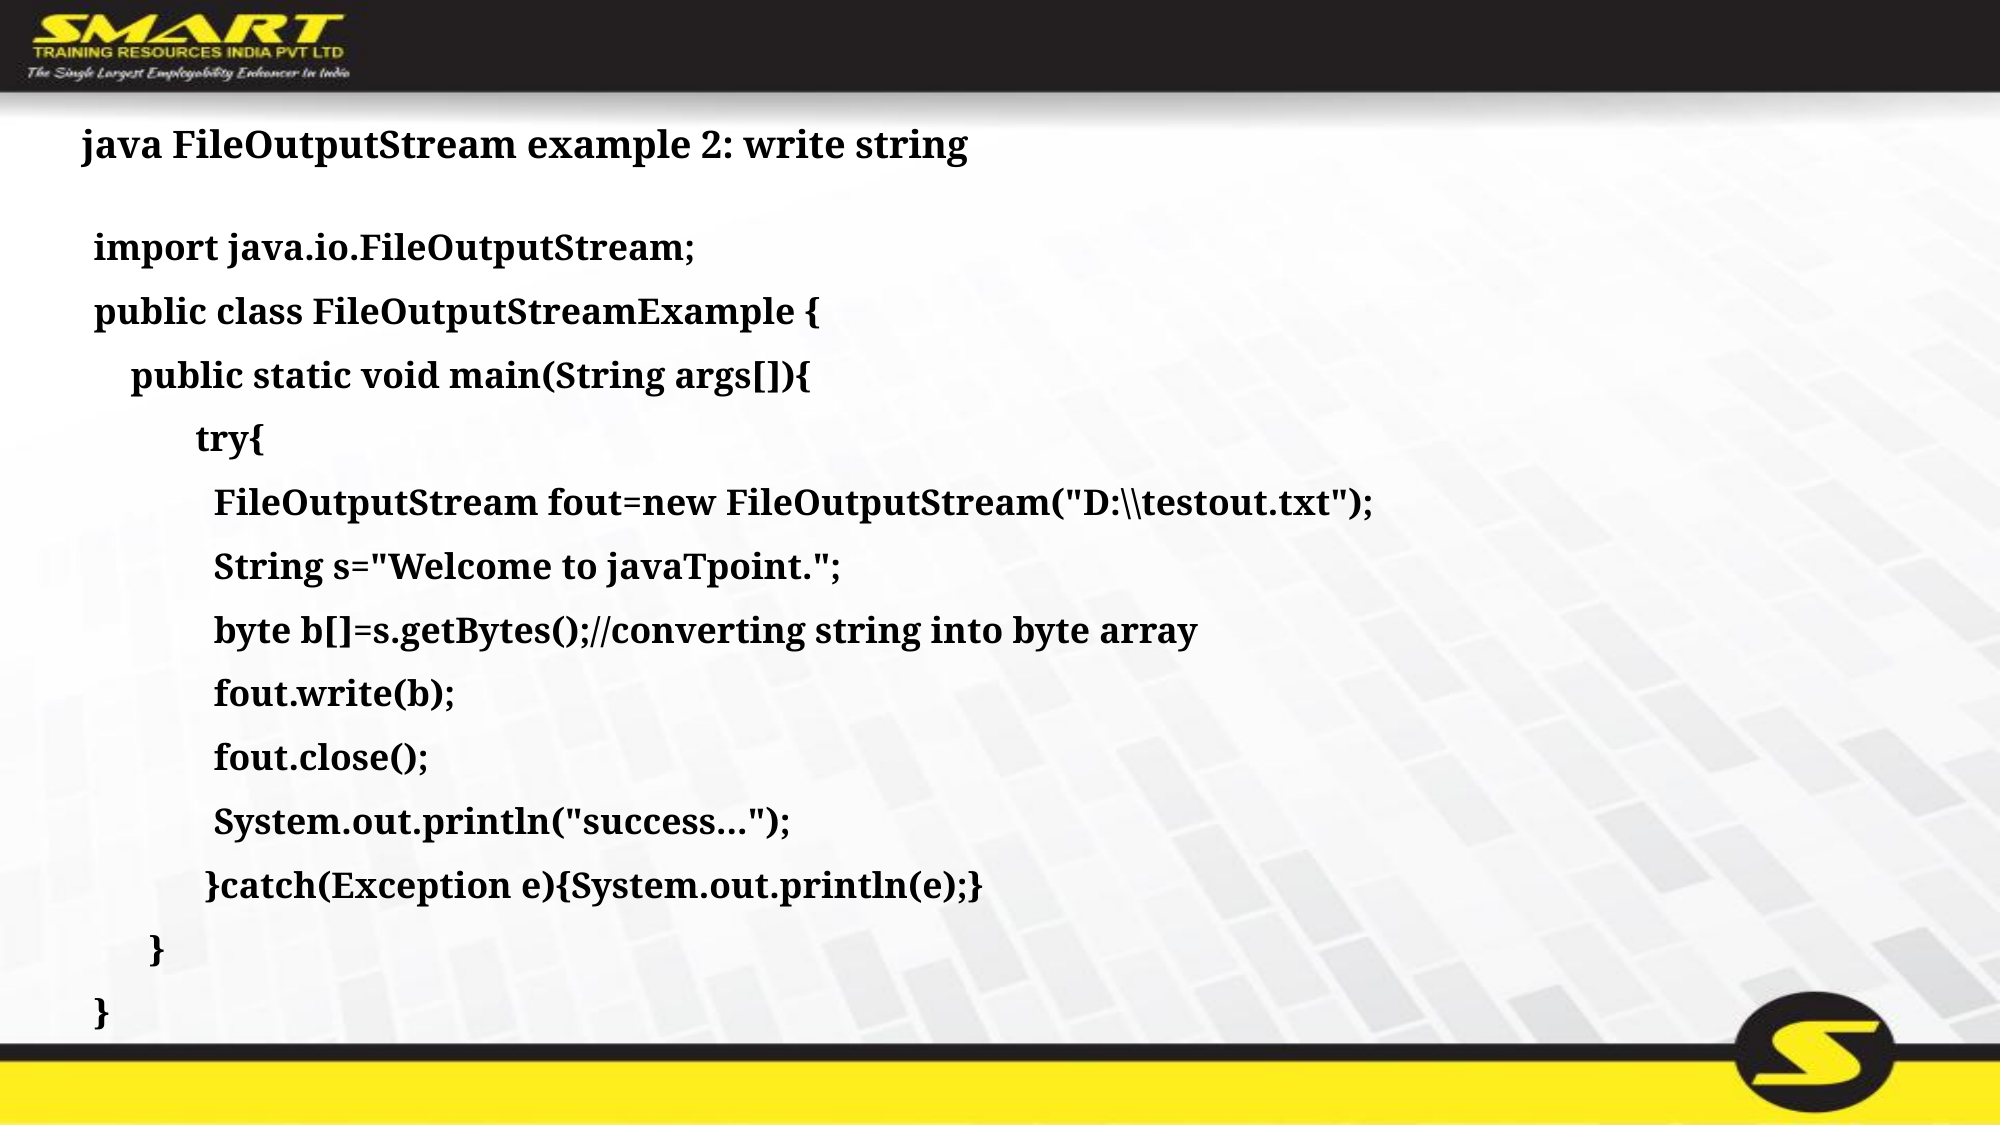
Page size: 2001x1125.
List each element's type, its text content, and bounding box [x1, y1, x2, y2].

picture [0, 0, 2000, 1125]
title java FileOutputStream example 2: write string [66, 113, 1867, 220]
list import java.io.FileOutputStream; public class FileOutputStreamExample { public static void main(String args[]){ try{ FileOutputStream fout=new FileOutputStream("D:\\testout.txt"); String s="Welcome to javaTpoint."; byte b[]=s.getBytes();//converting string into byte array fout.write(b); fout.close(); System.out.println("success..."); }catch(Exception e){System.out.println(e);} } } [78, 196, 1900, 1047]
